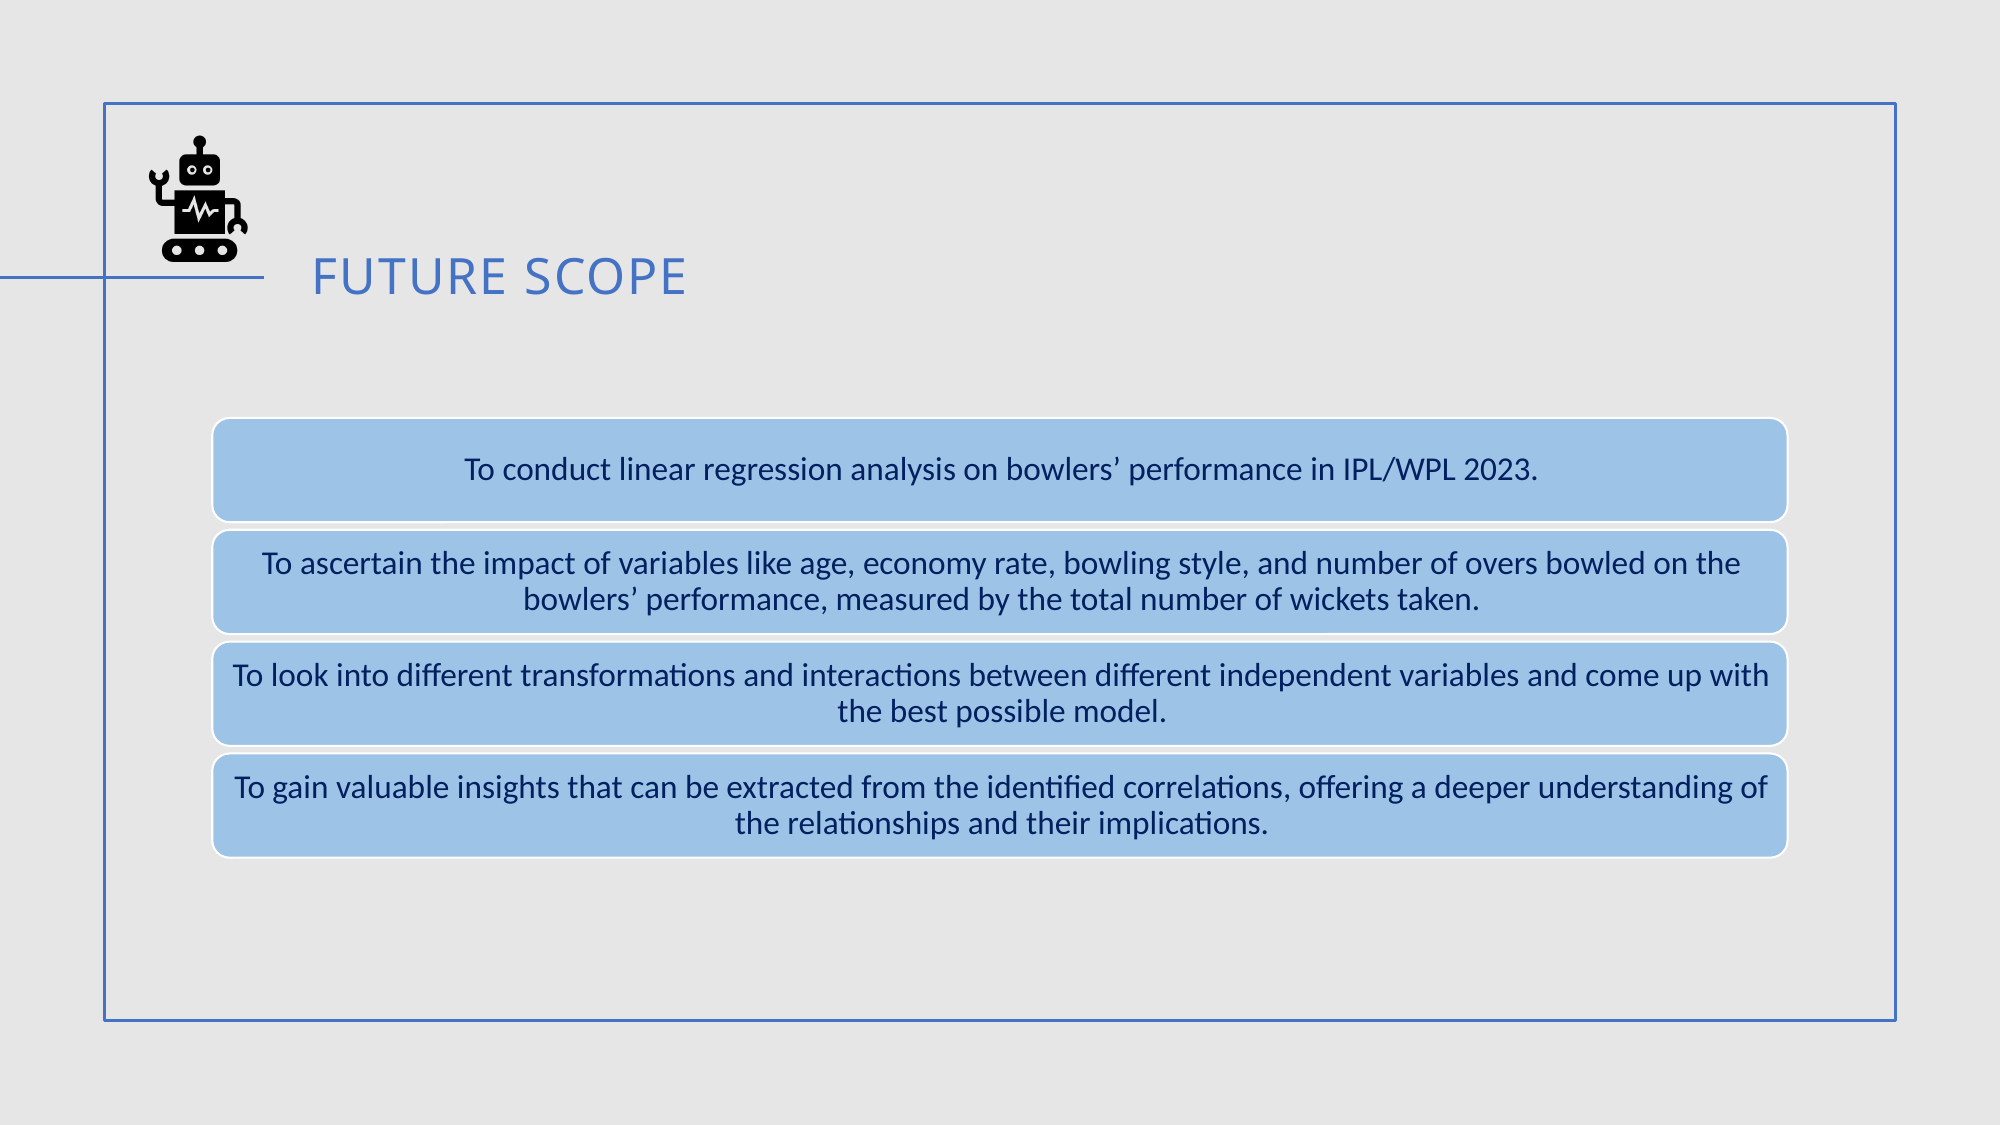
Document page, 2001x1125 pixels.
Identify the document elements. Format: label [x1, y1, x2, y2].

text_box [104, 103, 1896, 1021]
text_box [212, 409, 1788, 867]
picture [124, 125, 275, 276]
